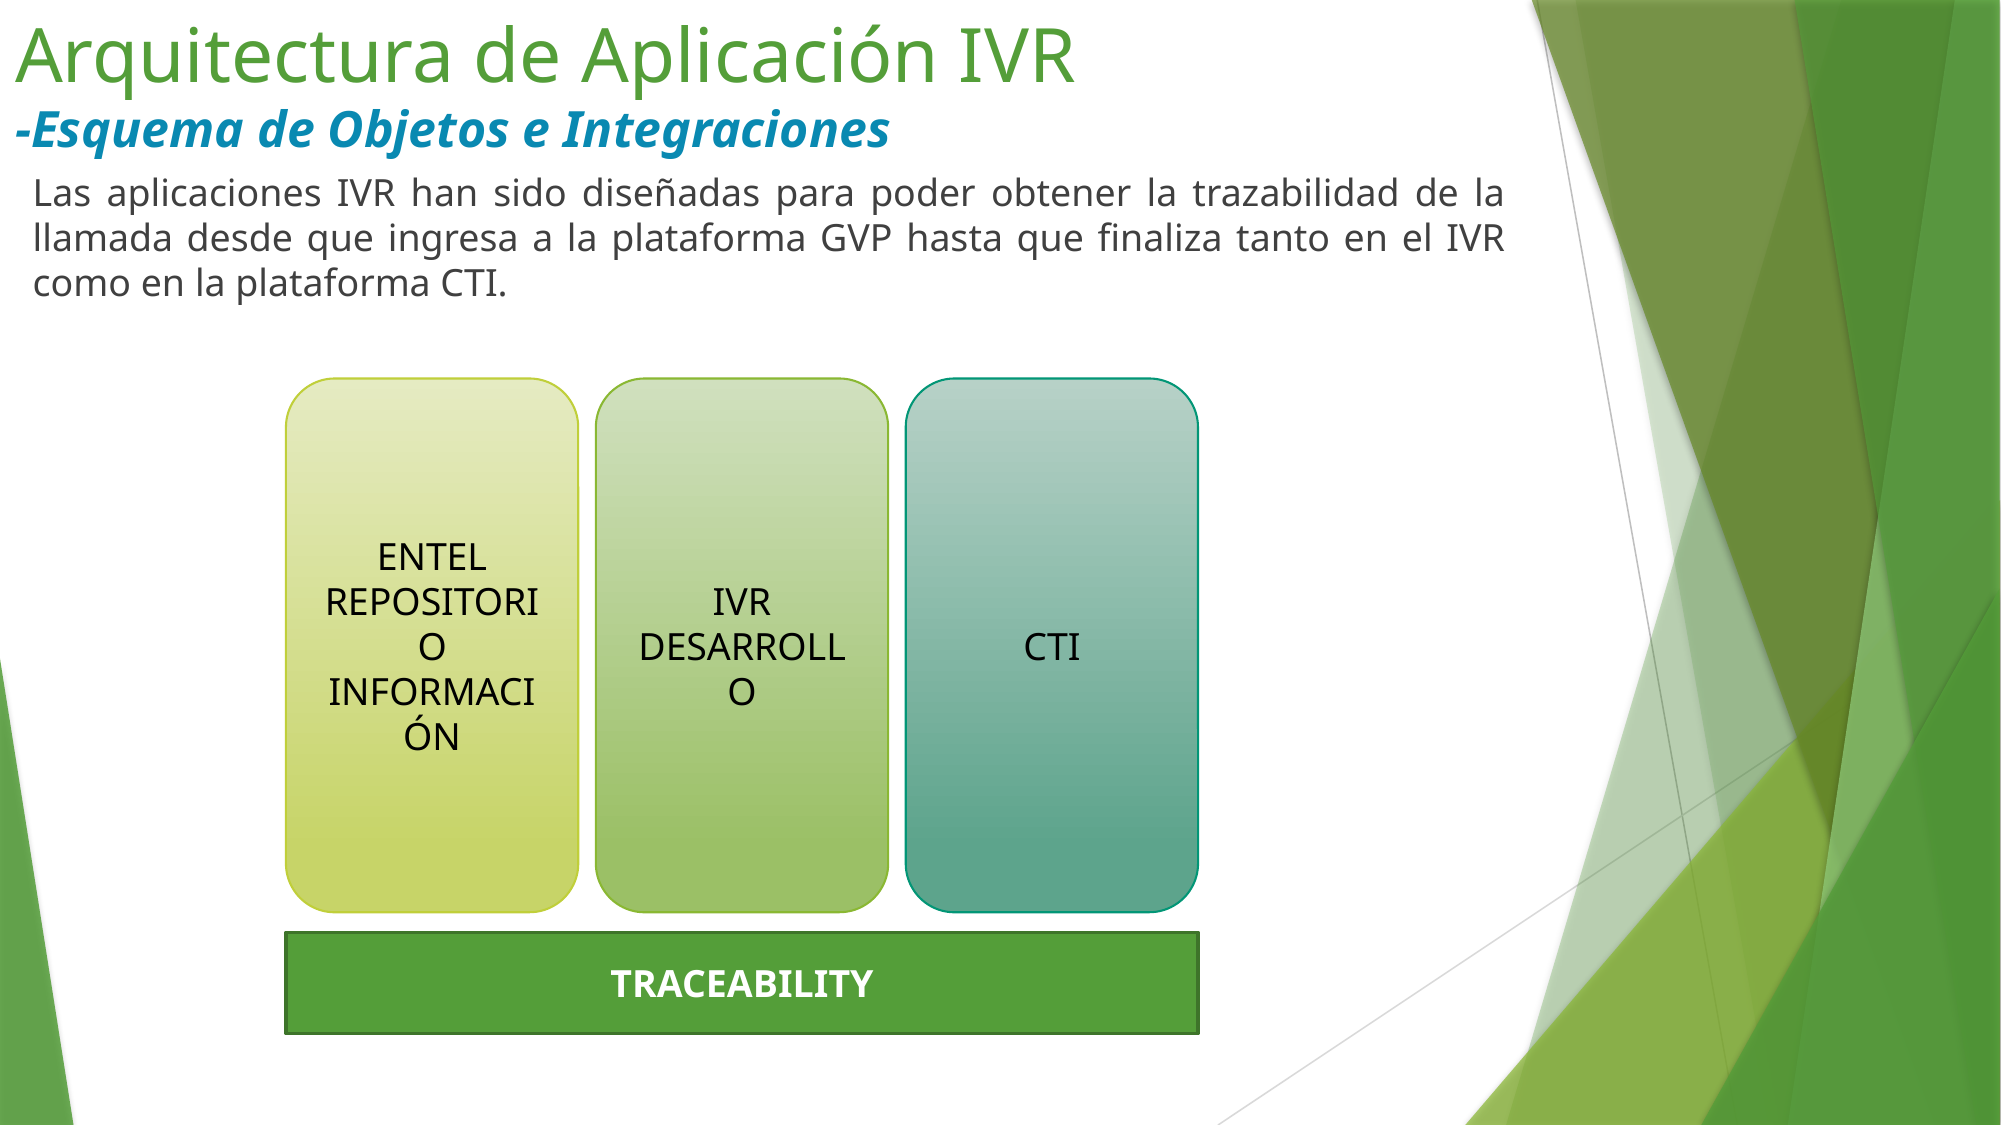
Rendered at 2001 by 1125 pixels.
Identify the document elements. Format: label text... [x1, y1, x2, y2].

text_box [285, 377, 1199, 1035]
list Las aplicaciones IVR han sido diseñadas para poder obtener la trazabilidad de la llamada desde que ingresa a la plataforma GVP hasta que finaliza tanto en el IVR como en la plataforma CTI. [17, 161, 1522, 506]
text_box Arquitectura de Aplicación IVR -Esquema de Objetos e Integraciones [0, 0, 1411, 217]
